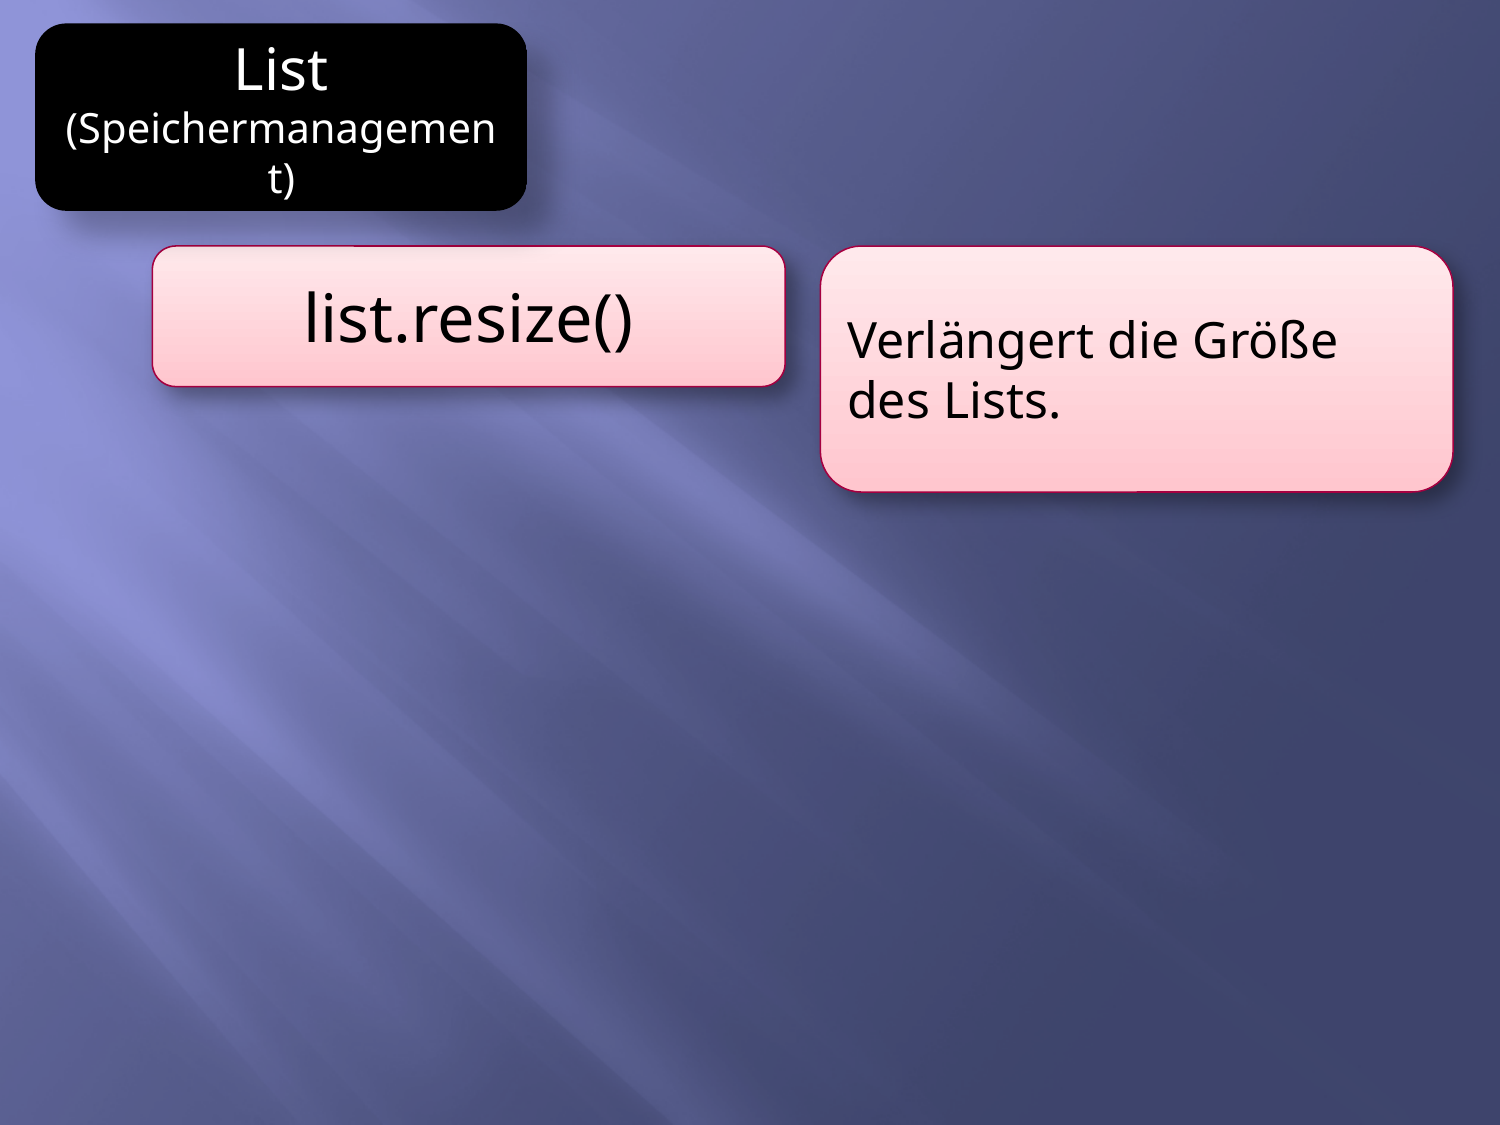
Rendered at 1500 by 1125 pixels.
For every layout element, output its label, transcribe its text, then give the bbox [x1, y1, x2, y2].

text_box List (Speichermanagement) [35, 23, 528, 211]
text_box list.resize() [151, 245, 786, 388]
picture [0, 0, 1500, 1125]
text_box Verlängert die Größe des Lists. [819, 245, 1454, 493]
